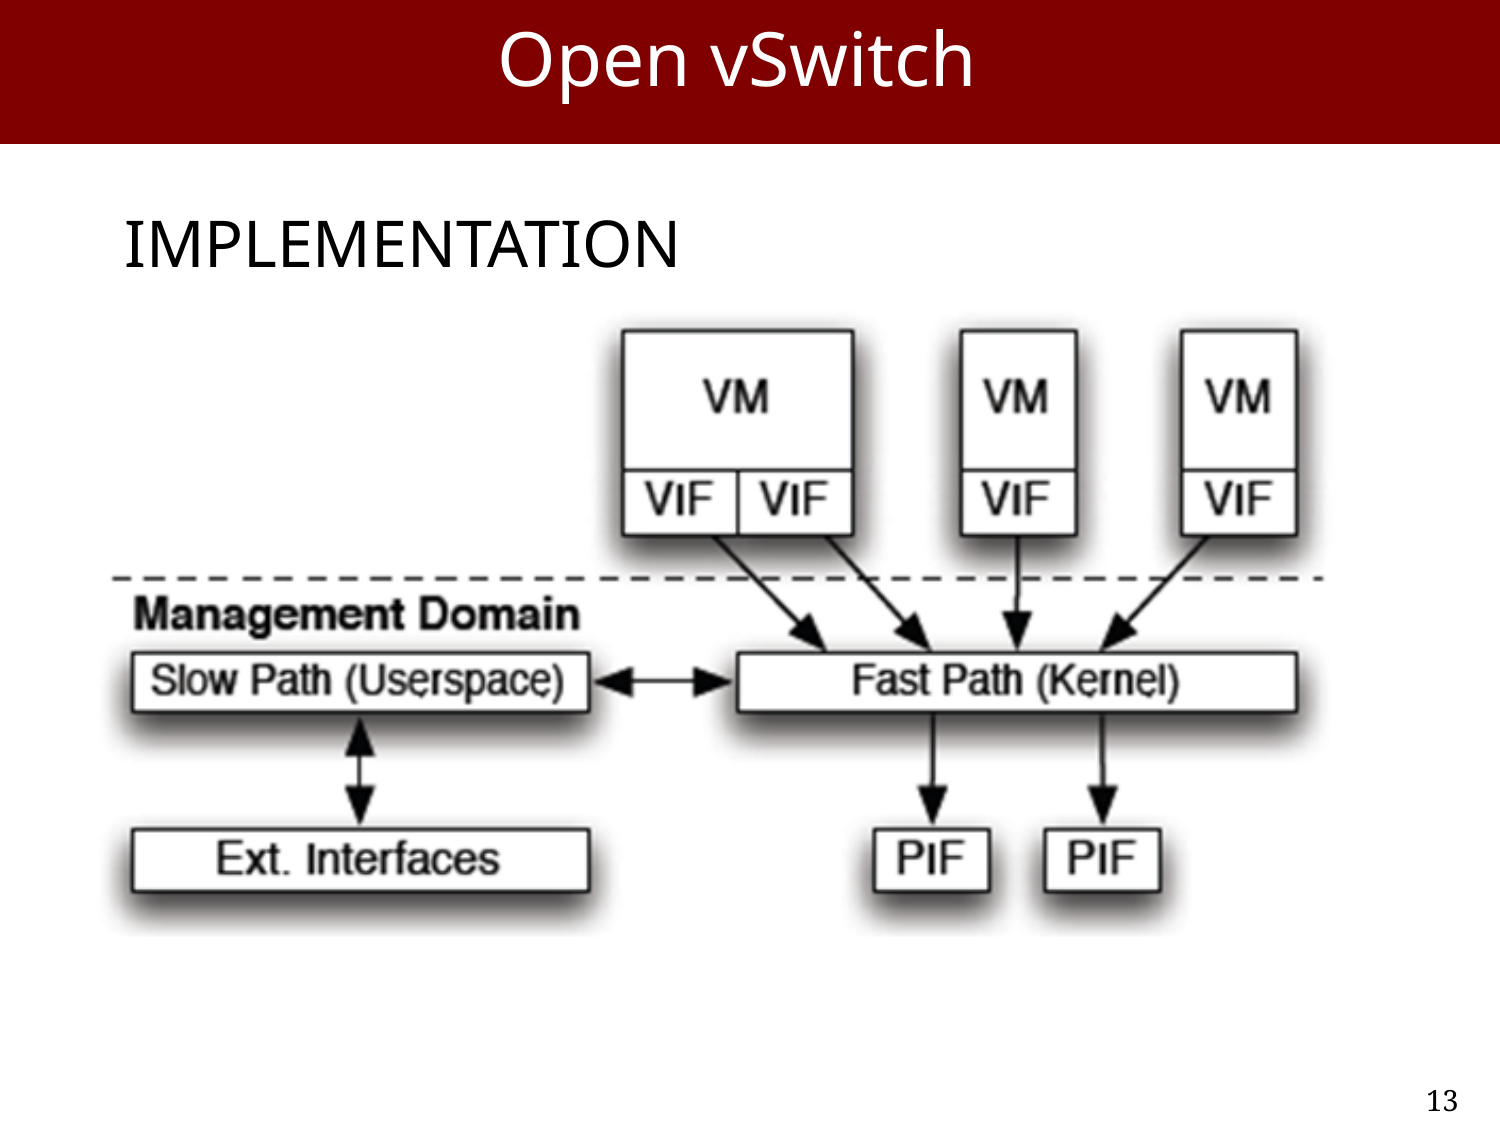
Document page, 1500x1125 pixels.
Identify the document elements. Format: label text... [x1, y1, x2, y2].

title Open vSwitch [62, 0, 1413, 150]
slide_number 13 [1143, 1074, 1474, 1121]
picture [83, 269, 1366, 939]
list IMPLEMENTATION [2, 195, 803, 316]
